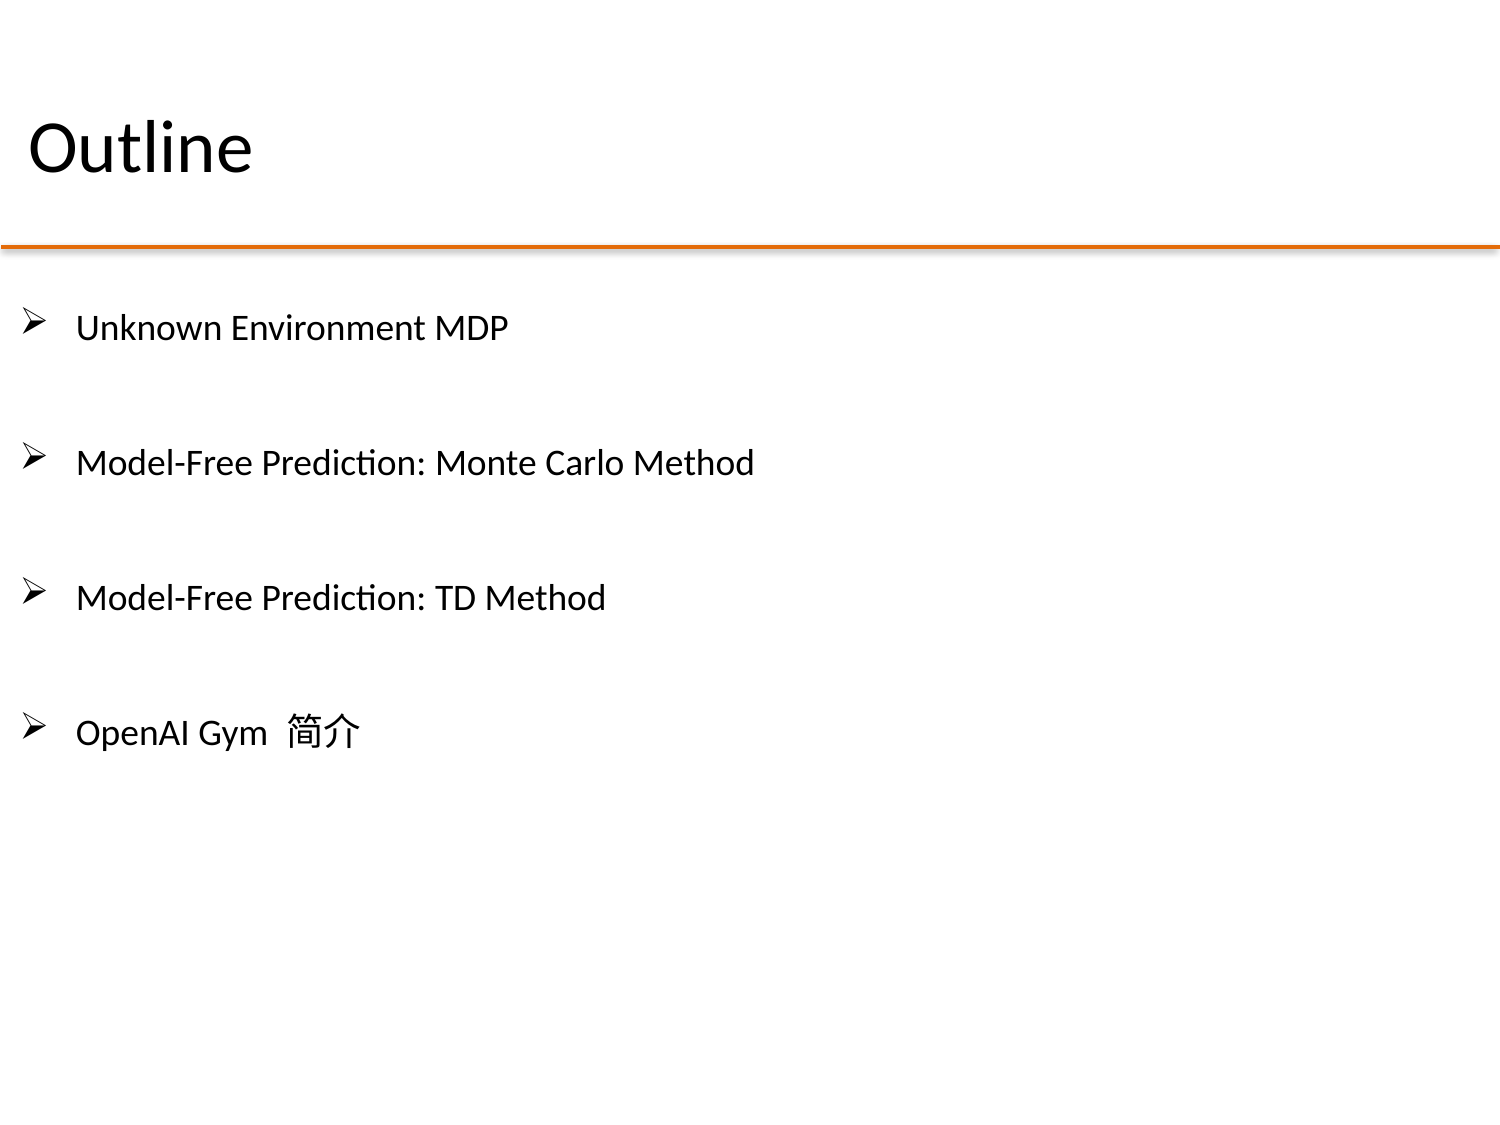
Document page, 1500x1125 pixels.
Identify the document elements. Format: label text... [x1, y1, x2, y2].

text_box Unknown Environment MDP Model-Free Prediction: Monte Carlo Method Model-Free Prediction: TD Method OpenAI Gym 简介 [4, 273, 1054, 761]
title Outline [13, 13, 1289, 243]
